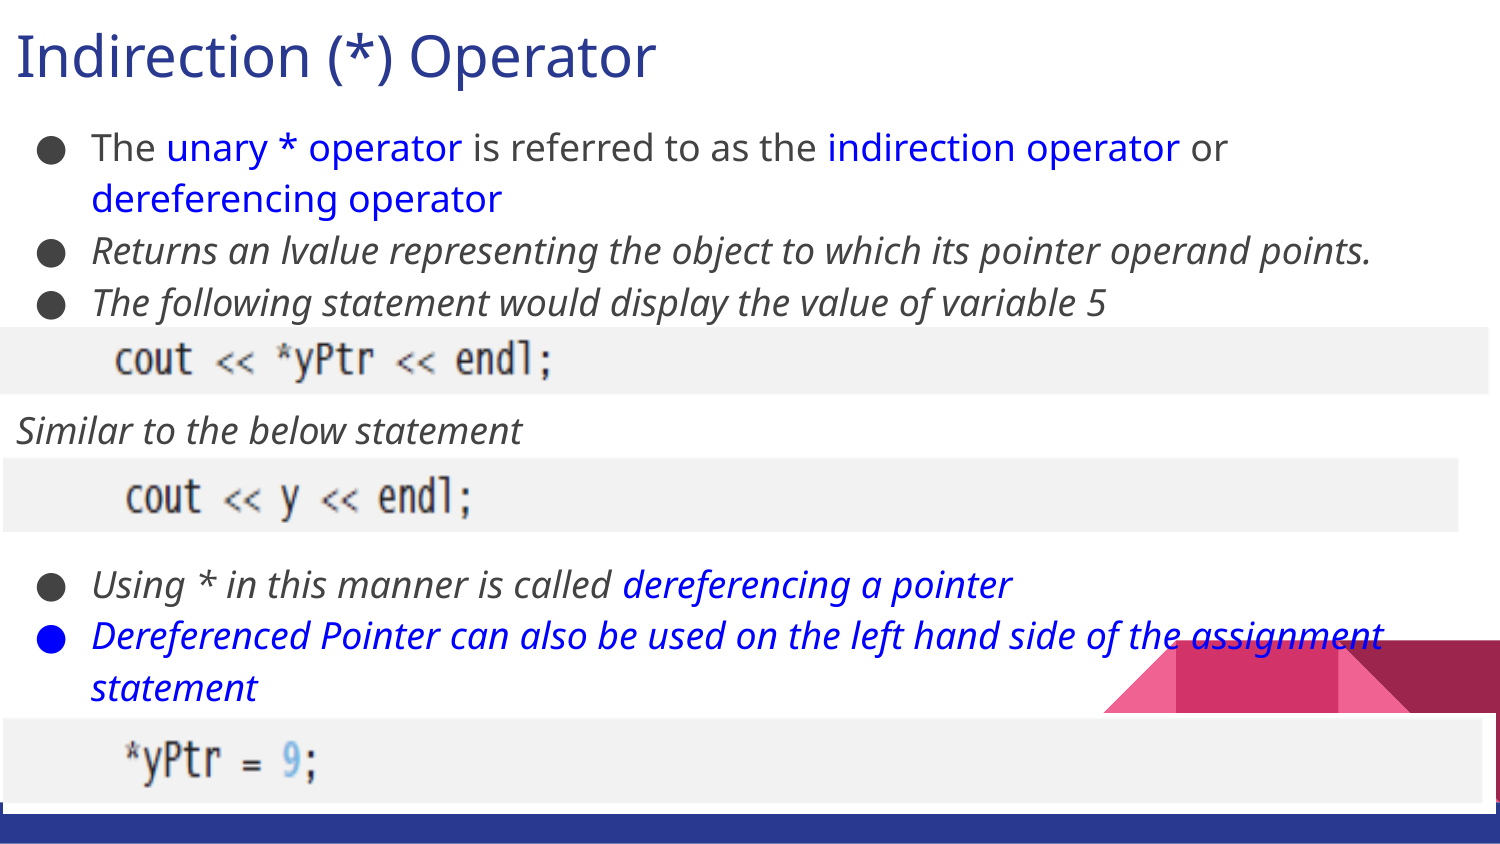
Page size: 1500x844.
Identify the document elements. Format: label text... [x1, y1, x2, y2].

picture [3, 450, 1500, 532]
picture [0, 327, 1496, 398]
list The unary * operator is referred to as the indirection operator or dereferencing operator Returns an lvalue representing the object to which its pointer operand points. The following statement would display the value of variable 5 Similar to the below statement Using * in this manner is called dereferencing a pointer Dereferenced Pointer can also be used on the left hand side of the assignment statement [1, 101, 1500, 451]
picture [3, 713, 1496, 814]
title Indirection (*) Operator [1, 4, 1399, 101]
list The unary * operator is referred to as the indirection operator or dereferencing operator Returns an lvalue representing the object to which its pointer operand points. The following statement would display the value of variable 5 Similar to the below statement Using * in this manner is called dereferencing a pointer Dereferenced Pointer can also be used on the left hand side of the assignment statement [1, 538, 1500, 720]
